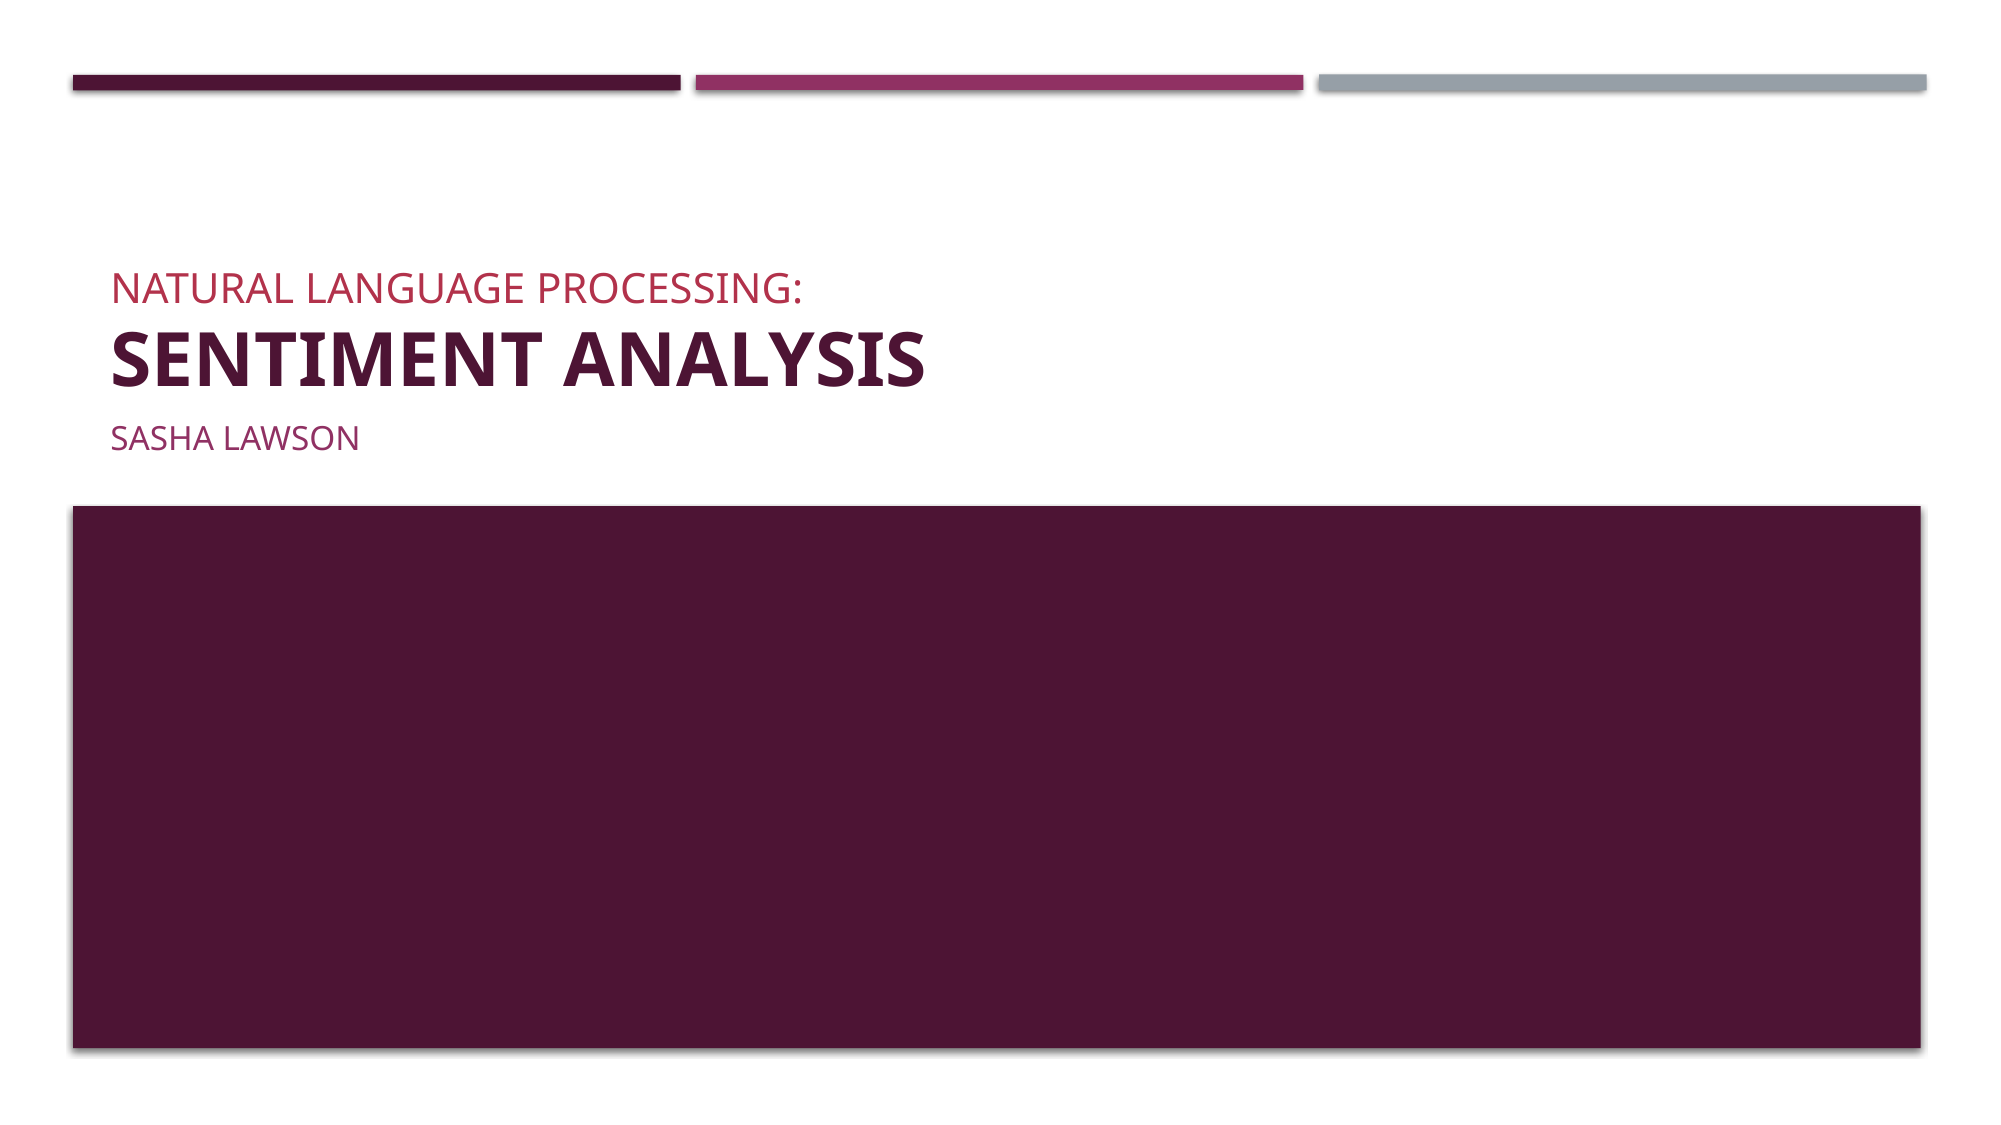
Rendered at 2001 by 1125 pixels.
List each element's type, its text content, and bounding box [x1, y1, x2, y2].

subtitle Sasha Lawson [95, 409, 1899, 507]
title Natural Language Processing: Sentiment Analysis [95, 167, 1899, 409]
